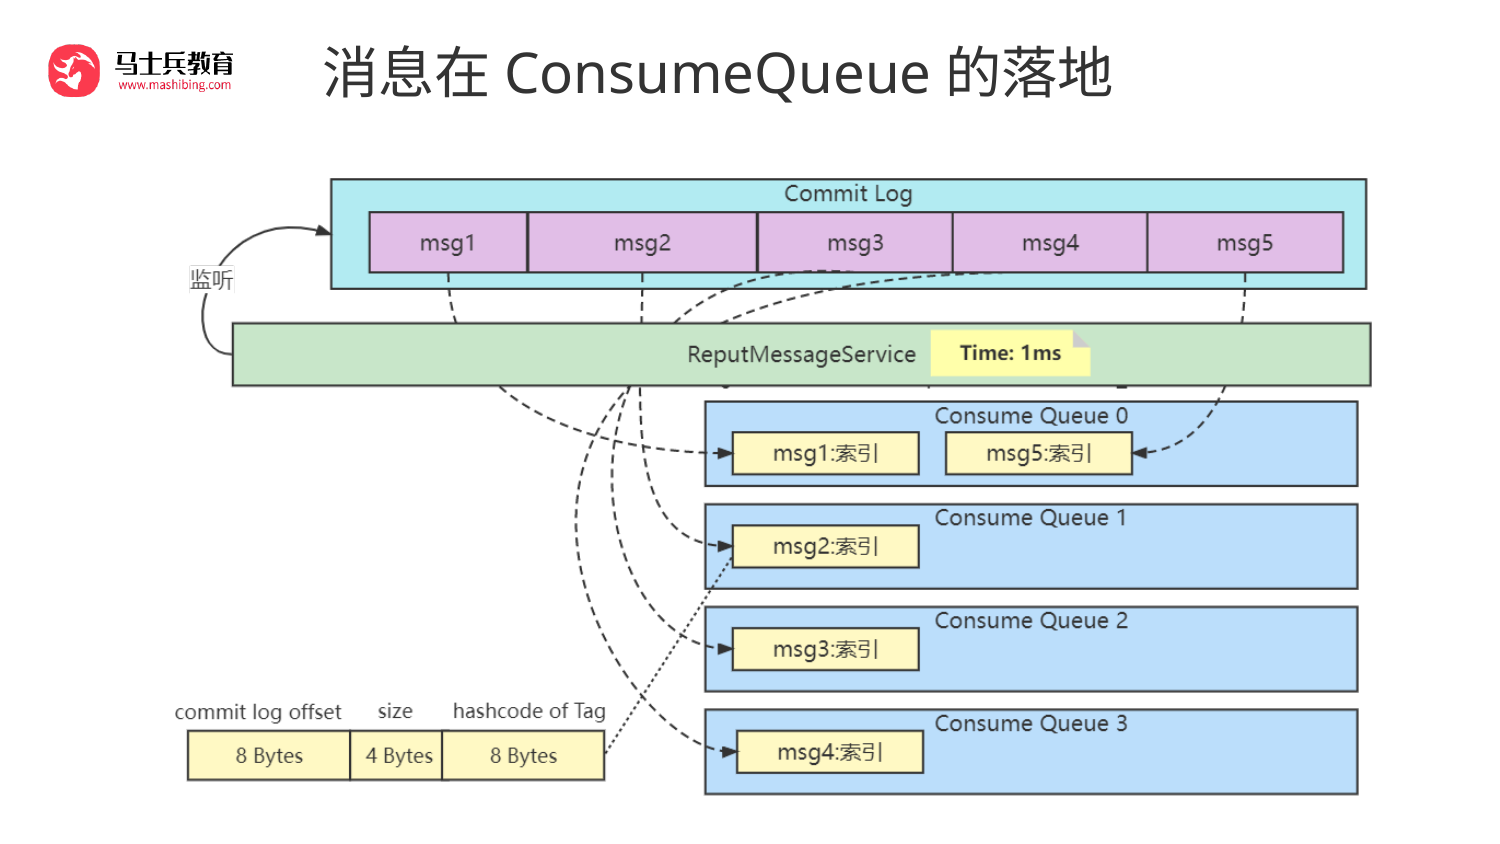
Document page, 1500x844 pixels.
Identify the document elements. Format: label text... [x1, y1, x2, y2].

text_box 消息在ConsumeQueue的落地 [232, 15, 1203, 127]
picture [46, 43, 233, 98]
picture [139, 152, 1397, 821]
